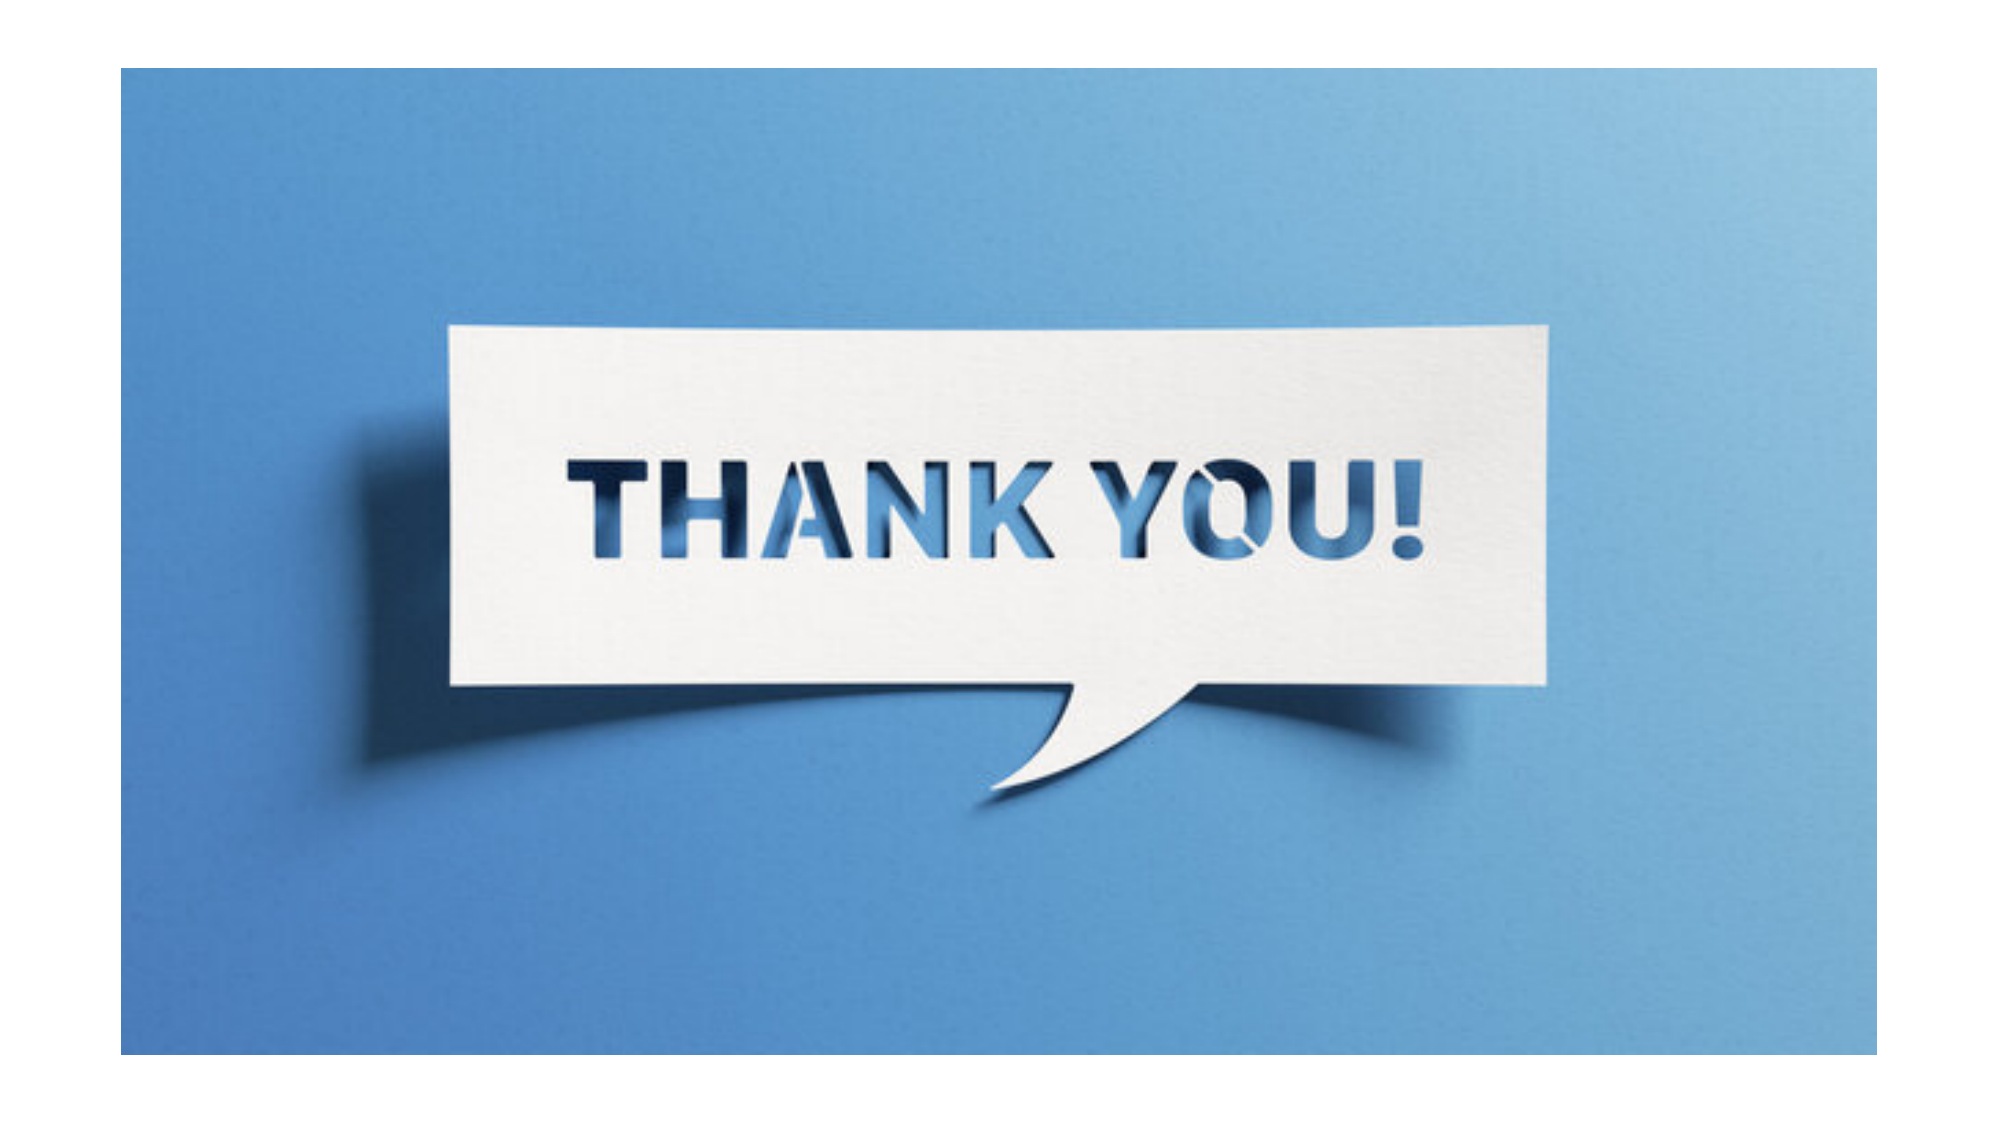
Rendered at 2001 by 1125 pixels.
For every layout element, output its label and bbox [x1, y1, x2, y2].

picture [121, 68, 1877, 1055]
